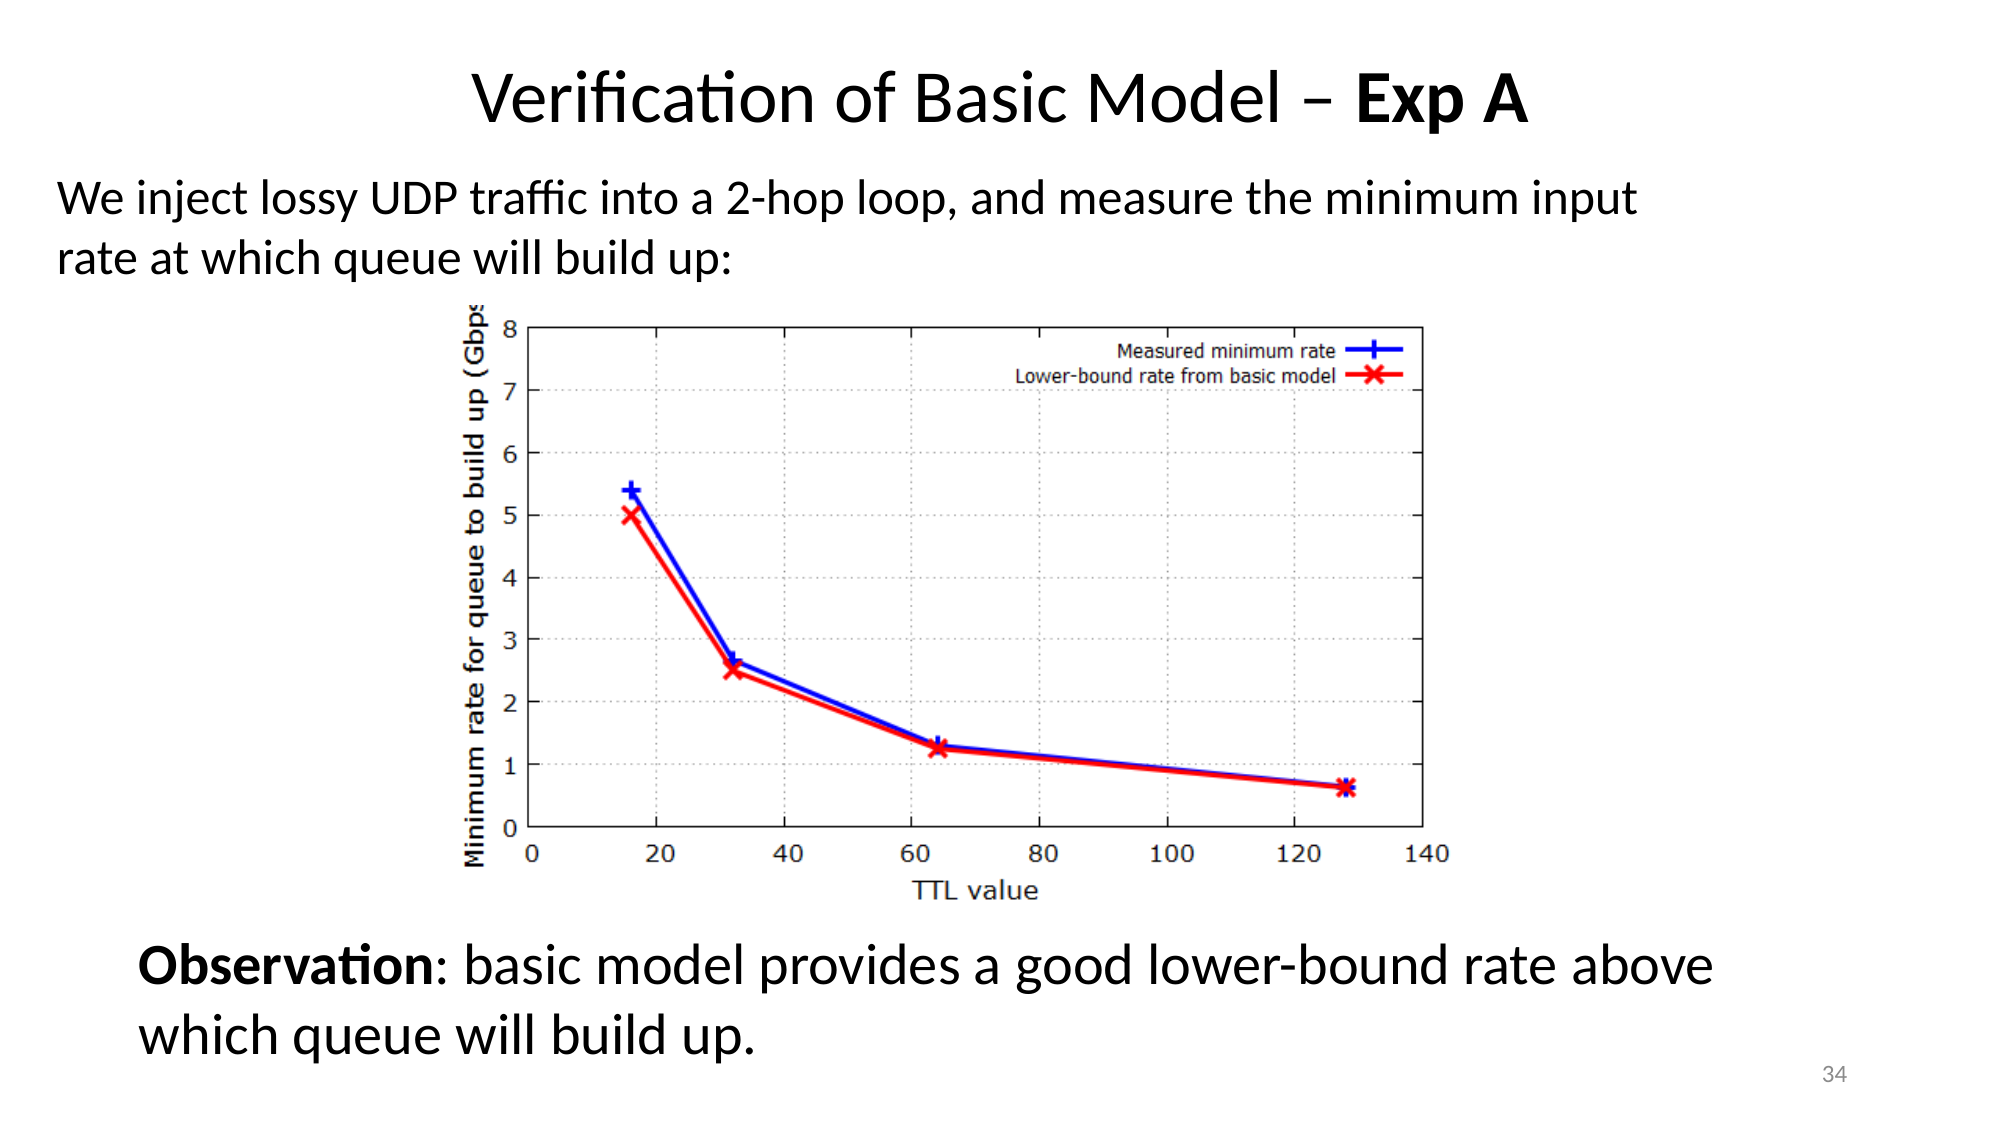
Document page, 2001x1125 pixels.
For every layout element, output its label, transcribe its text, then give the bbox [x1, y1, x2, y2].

text_box We inject lossy UDP traffic into a 2-hop loop, and measure the minimum input rate at which queue will build up: [42, 156, 1729, 292]
slide_number 34 [1412, 1042, 1863, 1103]
picture [454, 305, 1455, 906]
text_box Verification of Basic Model – Exp A [303, 39, 1697, 145]
text_box Observation: basic model provides a good lower-bound rate above which queue will build up. [124, 918, 1817, 1074]
